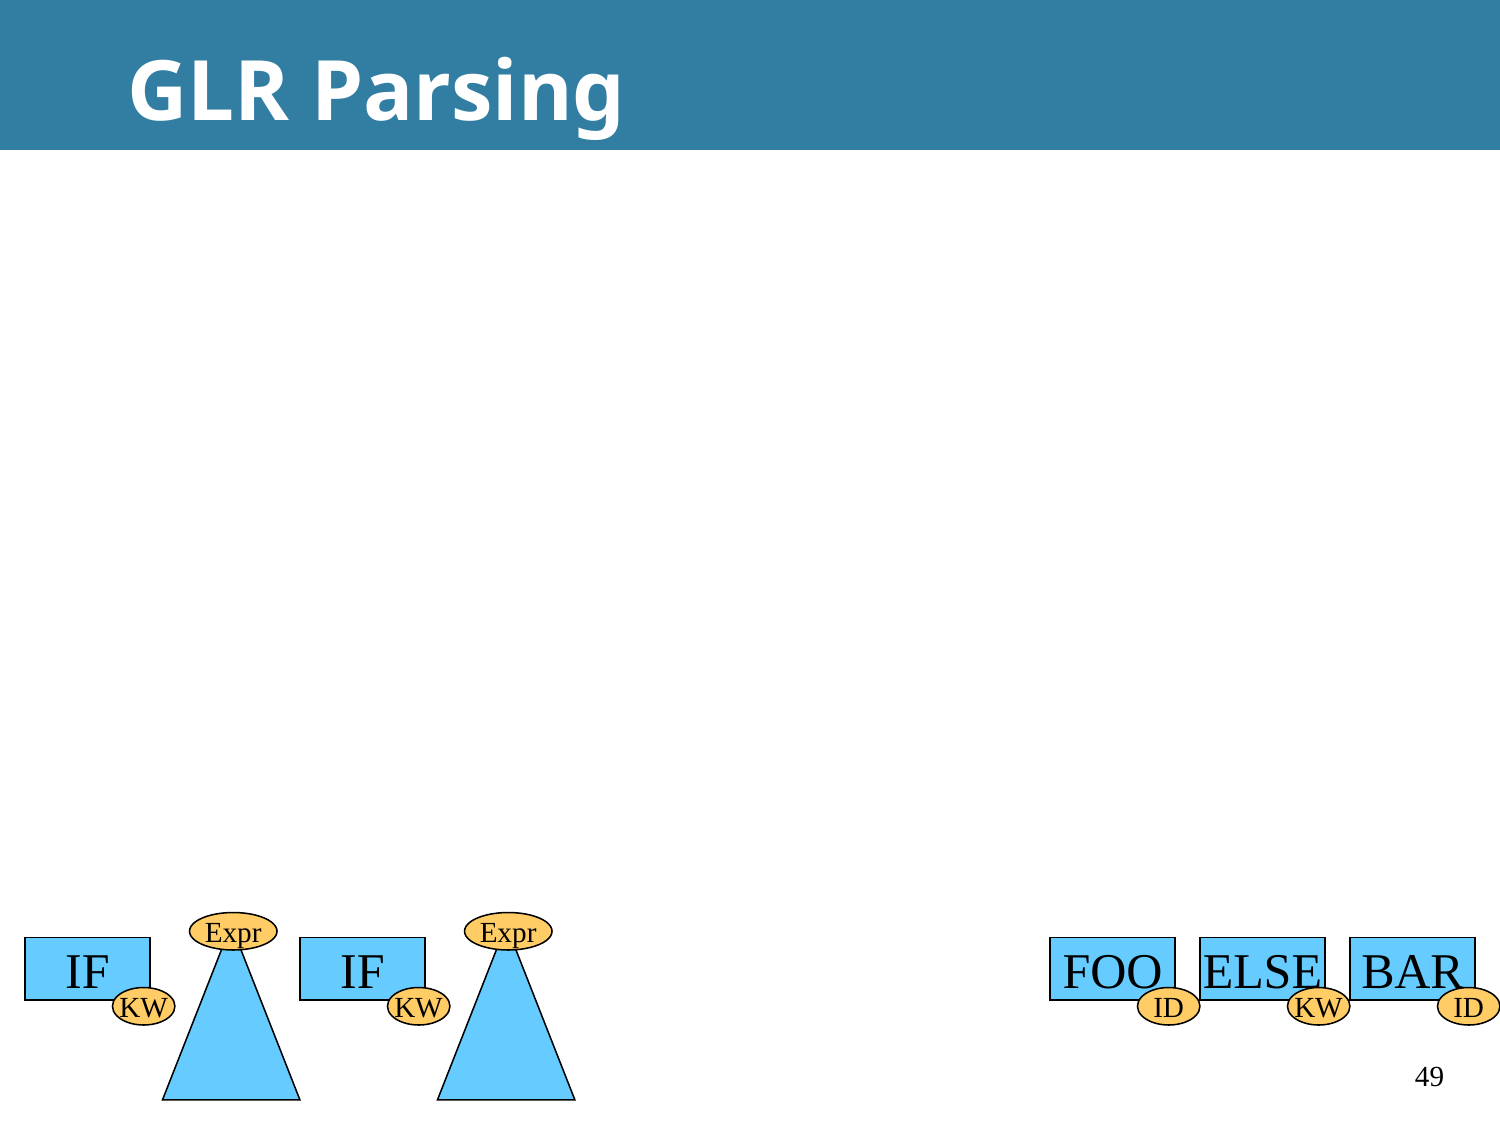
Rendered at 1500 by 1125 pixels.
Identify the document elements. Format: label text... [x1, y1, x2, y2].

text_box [1199, 937, 1349, 1025]
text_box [437, 912, 575, 1100]
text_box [162, 912, 300, 1100]
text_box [24, 937, 162, 1025]
title GLR Parsing [112, 12, 1500, 163]
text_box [1049, 937, 1199, 1025]
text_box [299, 937, 437, 1025]
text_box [1349, 937, 1500, 1025]
